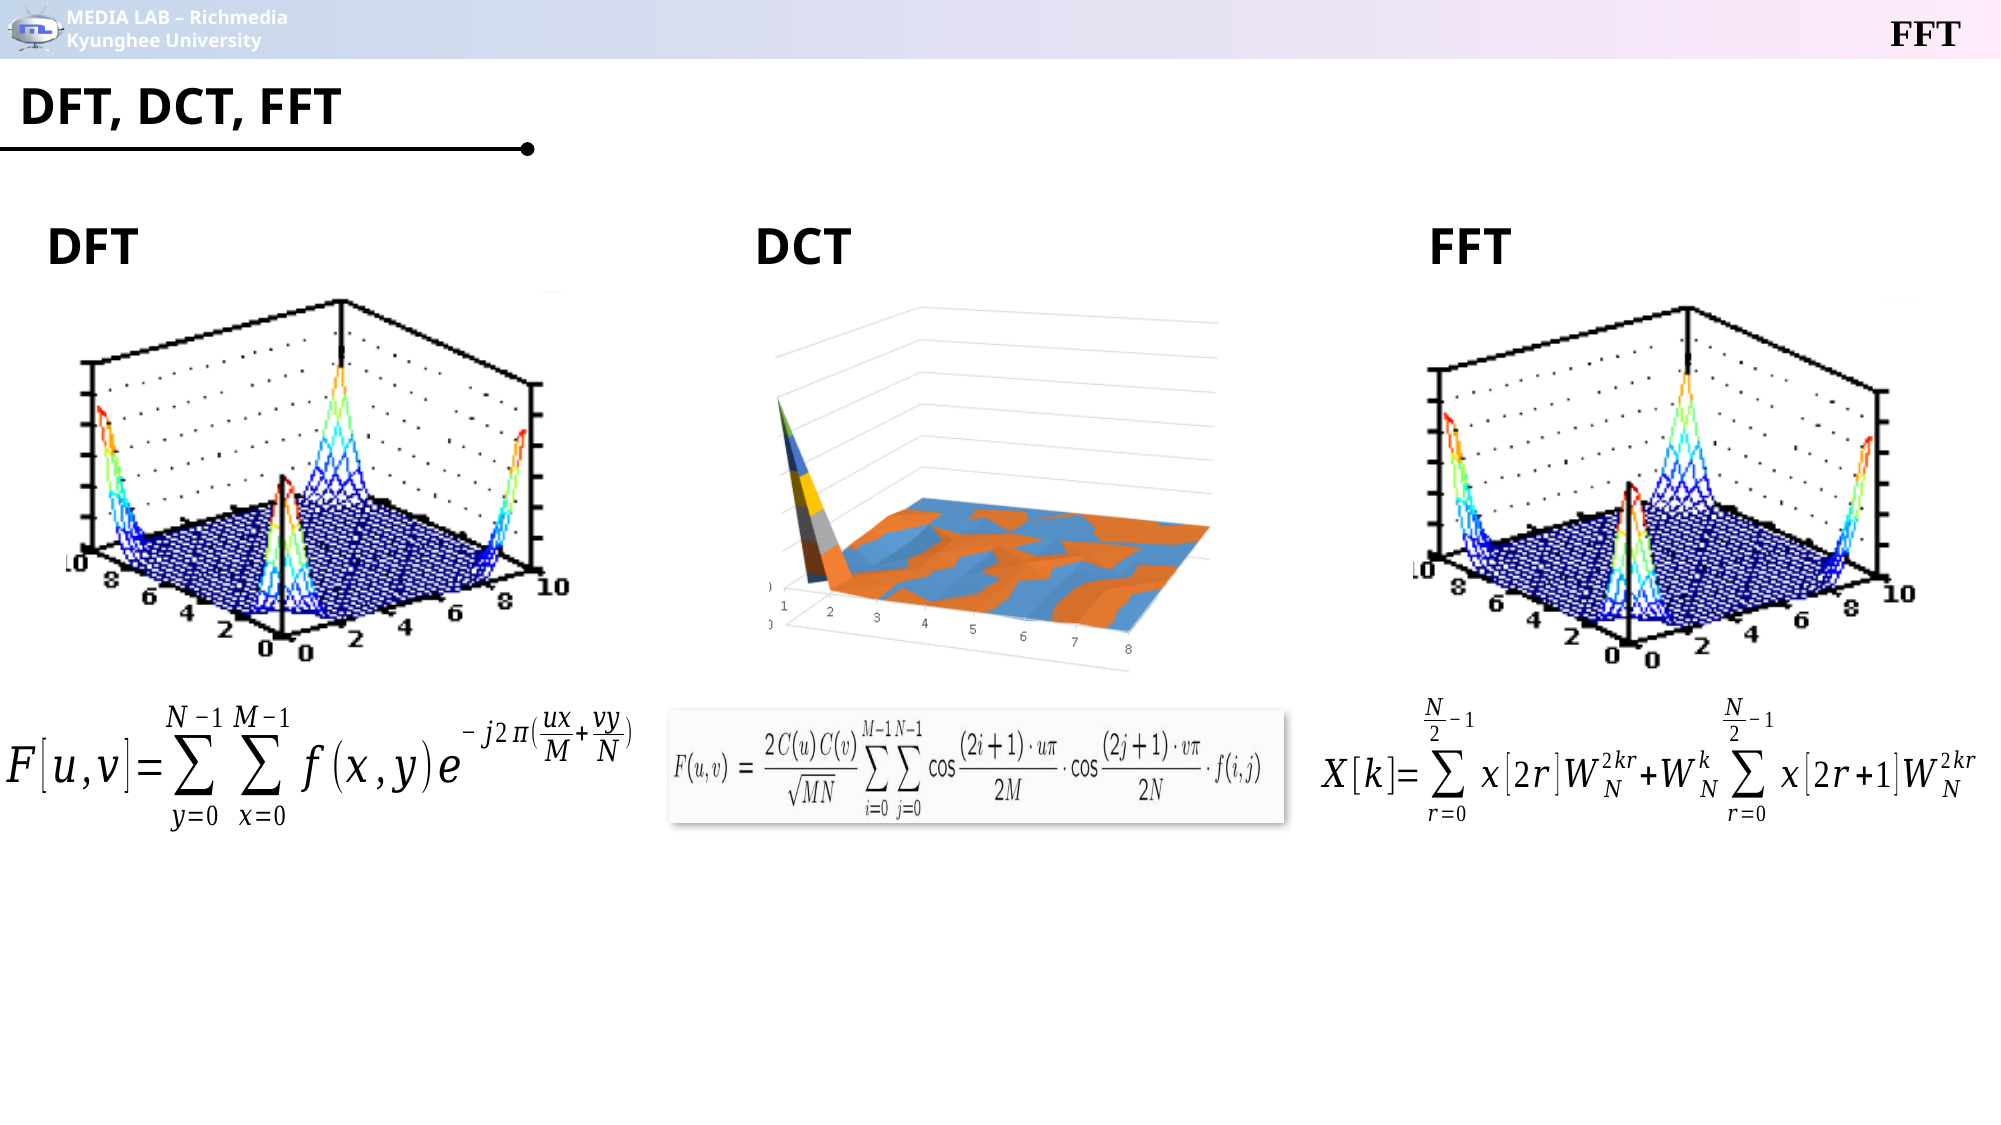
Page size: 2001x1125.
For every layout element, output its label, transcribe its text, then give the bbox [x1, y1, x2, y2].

picture [1413, 297, 1934, 681]
text_box FFT [1413, 207, 1544, 282]
title FFT [432, 7, 1977, 55]
picture [0, 0, 68, 51]
text_box DCT [740, 207, 870, 282]
text_box DFT, DCT, FFT [4, 66, 1874, 142]
text_box DFT [31, 207, 162, 282]
picture [66, 290, 588, 674]
picture [769, 290, 1231, 681]
picture [669, 709, 1284, 823]
